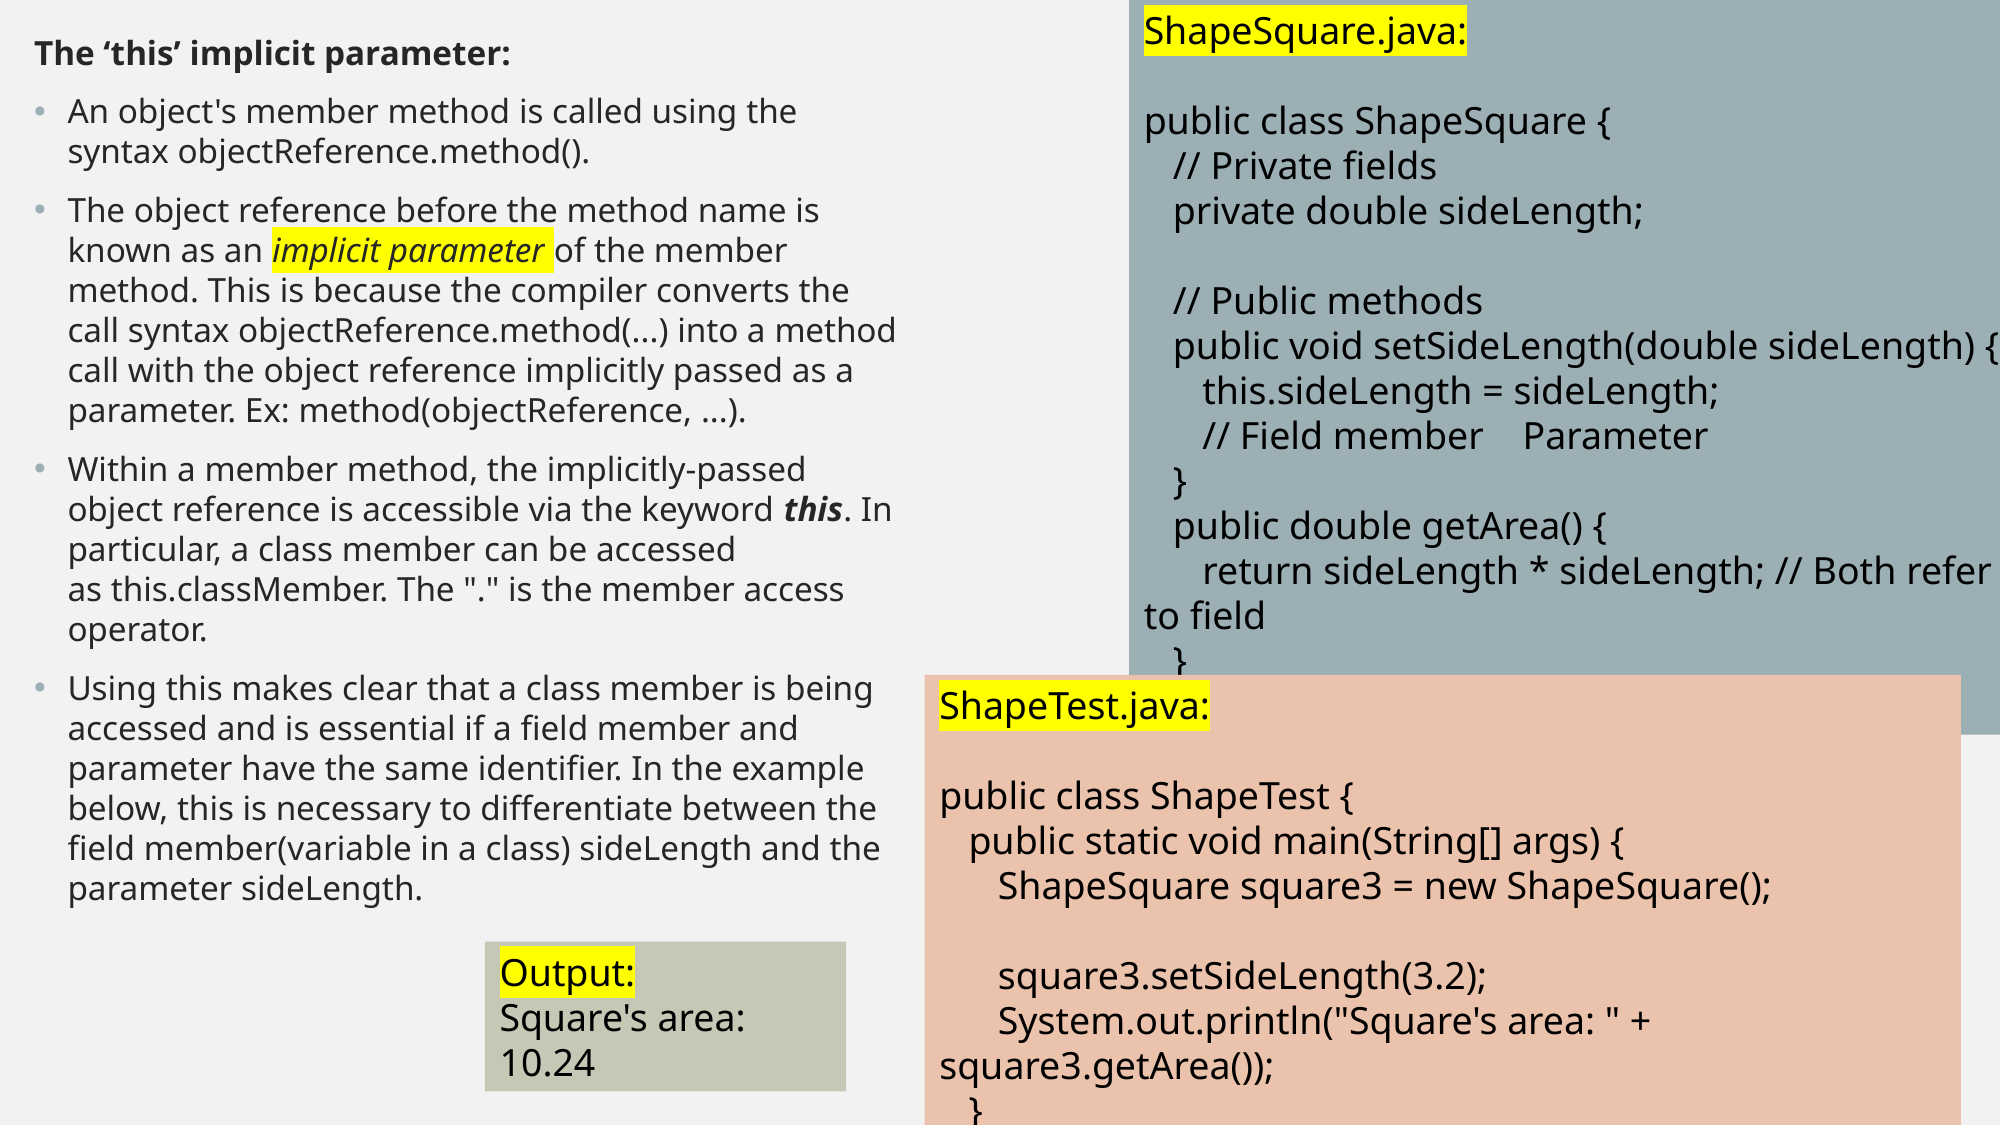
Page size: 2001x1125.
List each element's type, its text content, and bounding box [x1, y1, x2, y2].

list The ‘this’ implicit parameter: An object's member method is called using the syntax objectReference.method(). The object reference before the method name is known as an implicit parameter of the member method. This is because the compiler converts the call syntax objectReference.method(...) into a method call with the object reference implicitly passed as a parameter. Ex: method(objectReference, ...). Within a member method, the implicitly-passed object reference is accessible via the keyword this. In particular, a class member can be accessed as this.classMember. The "." is the member access operator. Using this makes clear that a class member is being accessed and is essential if a field member and parameter have the same identifier. In the example below, this is necessary to differentiate between the field member(variable in a class) sideLength and the parameter sideLength. [19, 24, 925, 942]
text_box Output: Square's area: 10.24 [484, 941, 847, 1092]
text_box ShapeTest.java: public class ShapeTest { public static void main(String[] args) { ShapeSquare square3 = new ShapeSquare(); square3.setSideLength(3.2); System.out.println("Square's area: " + square3.getArea()); } } [924, 674, 1961, 1125]
text_box ShapeSquare.java: public class ShapeSquare { // Private fields private double sideLength; // Public methods public void setSideLength(double sideLength) { this.sideLength = sideLength; // Field member Parameter } public double getArea() { return sideLength * sideLength; // Both refer to field } } [1129, 0, 2000, 735]
